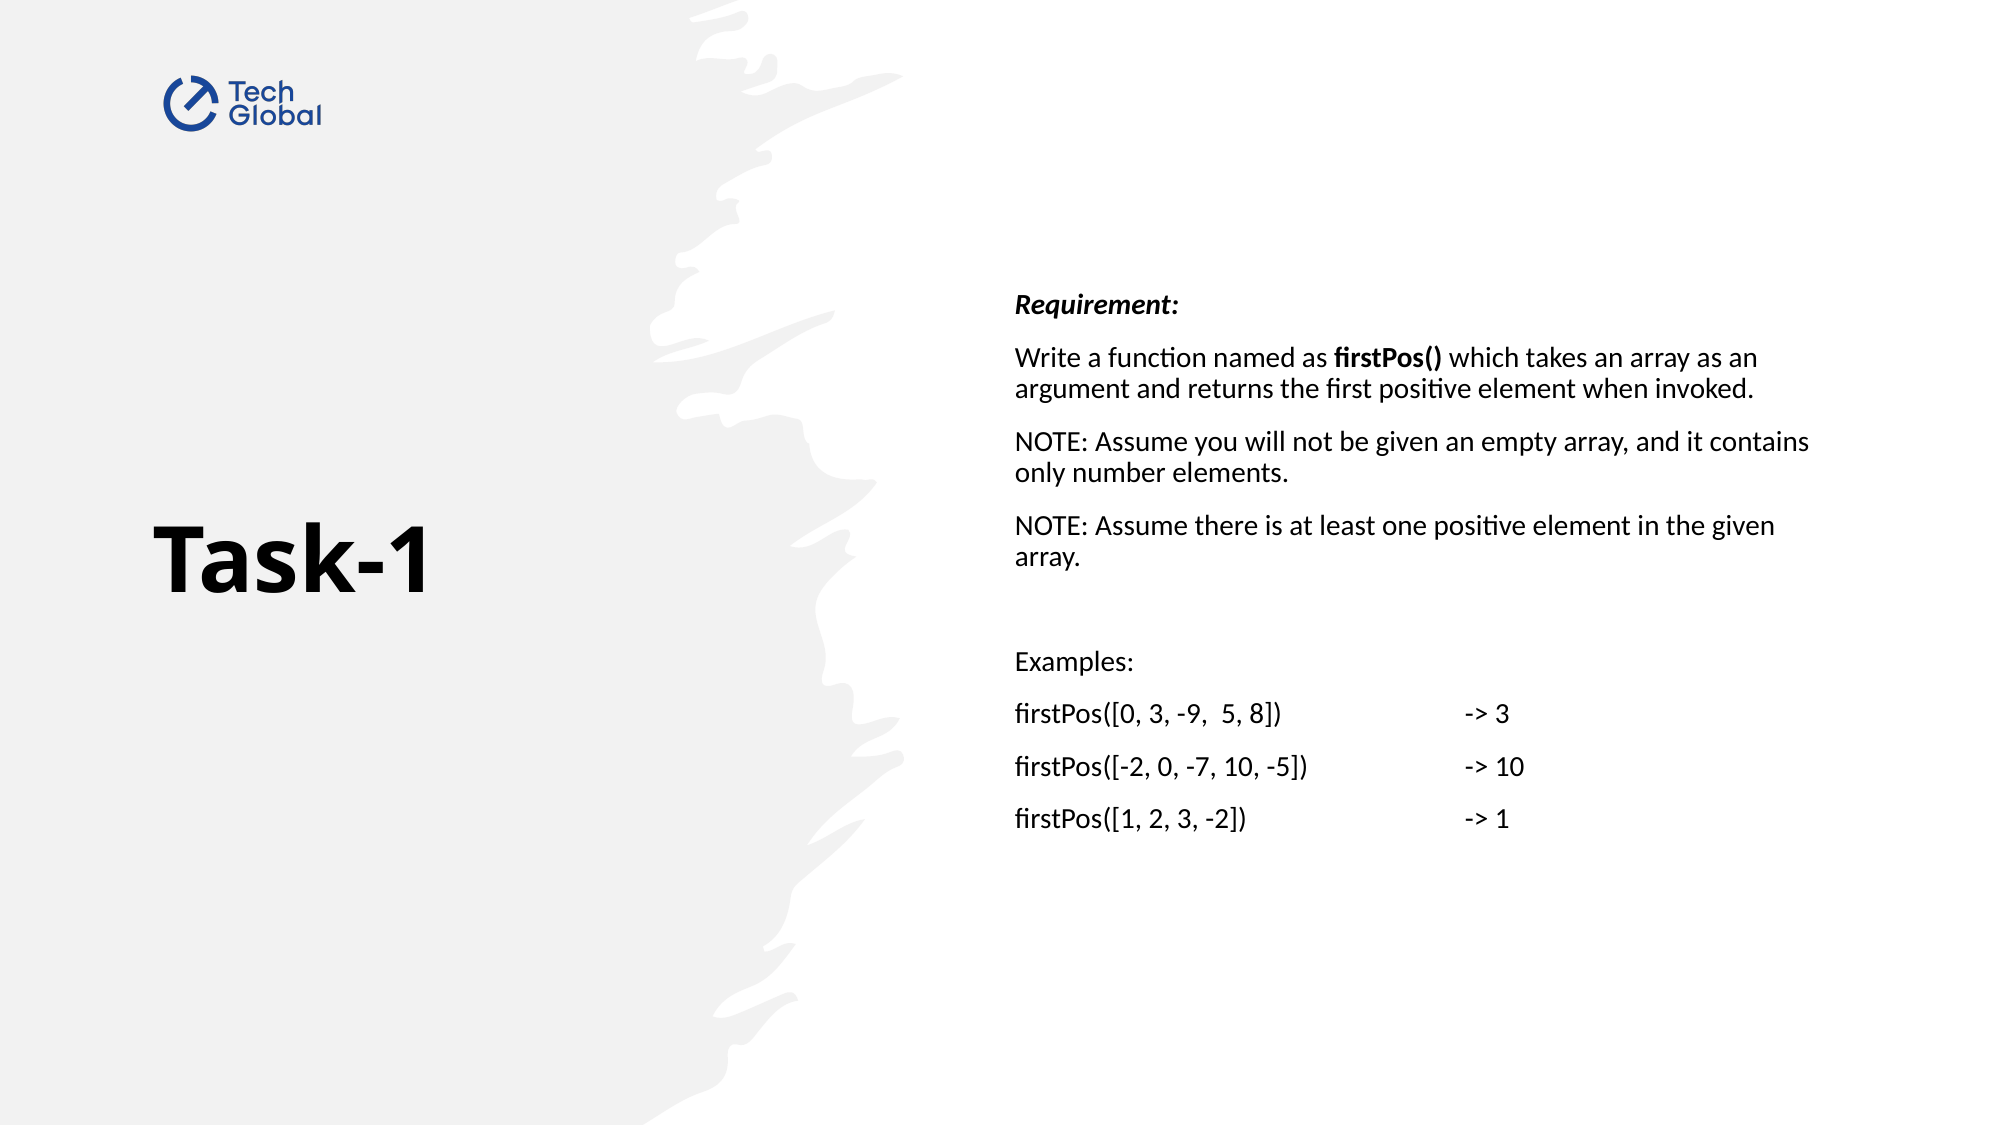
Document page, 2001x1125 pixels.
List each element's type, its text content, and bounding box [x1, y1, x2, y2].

picture [149, 66, 334, 141]
text_box [645, 0, 2000, 1125]
list Requirement: Write a function named as firstPos() which takes an array as an argument and returns the first positive element when invoked. NOTE: Assume you will not be given an empty array, and it contains only number elements. NOTE: Assume there is at least one positive element in the given array. Examples: firstPos([0, 3, -9, 5, 8]) -> 3 firstPos([-2, 0, -7, 10, -5]) -> 10 firstPos([1, 2, 3, -2]) -> 1 [999, 116, 1863, 1008]
title Task-1 [137, 116, 800, 1008]
text_box [0, 0, 904, 1125]
